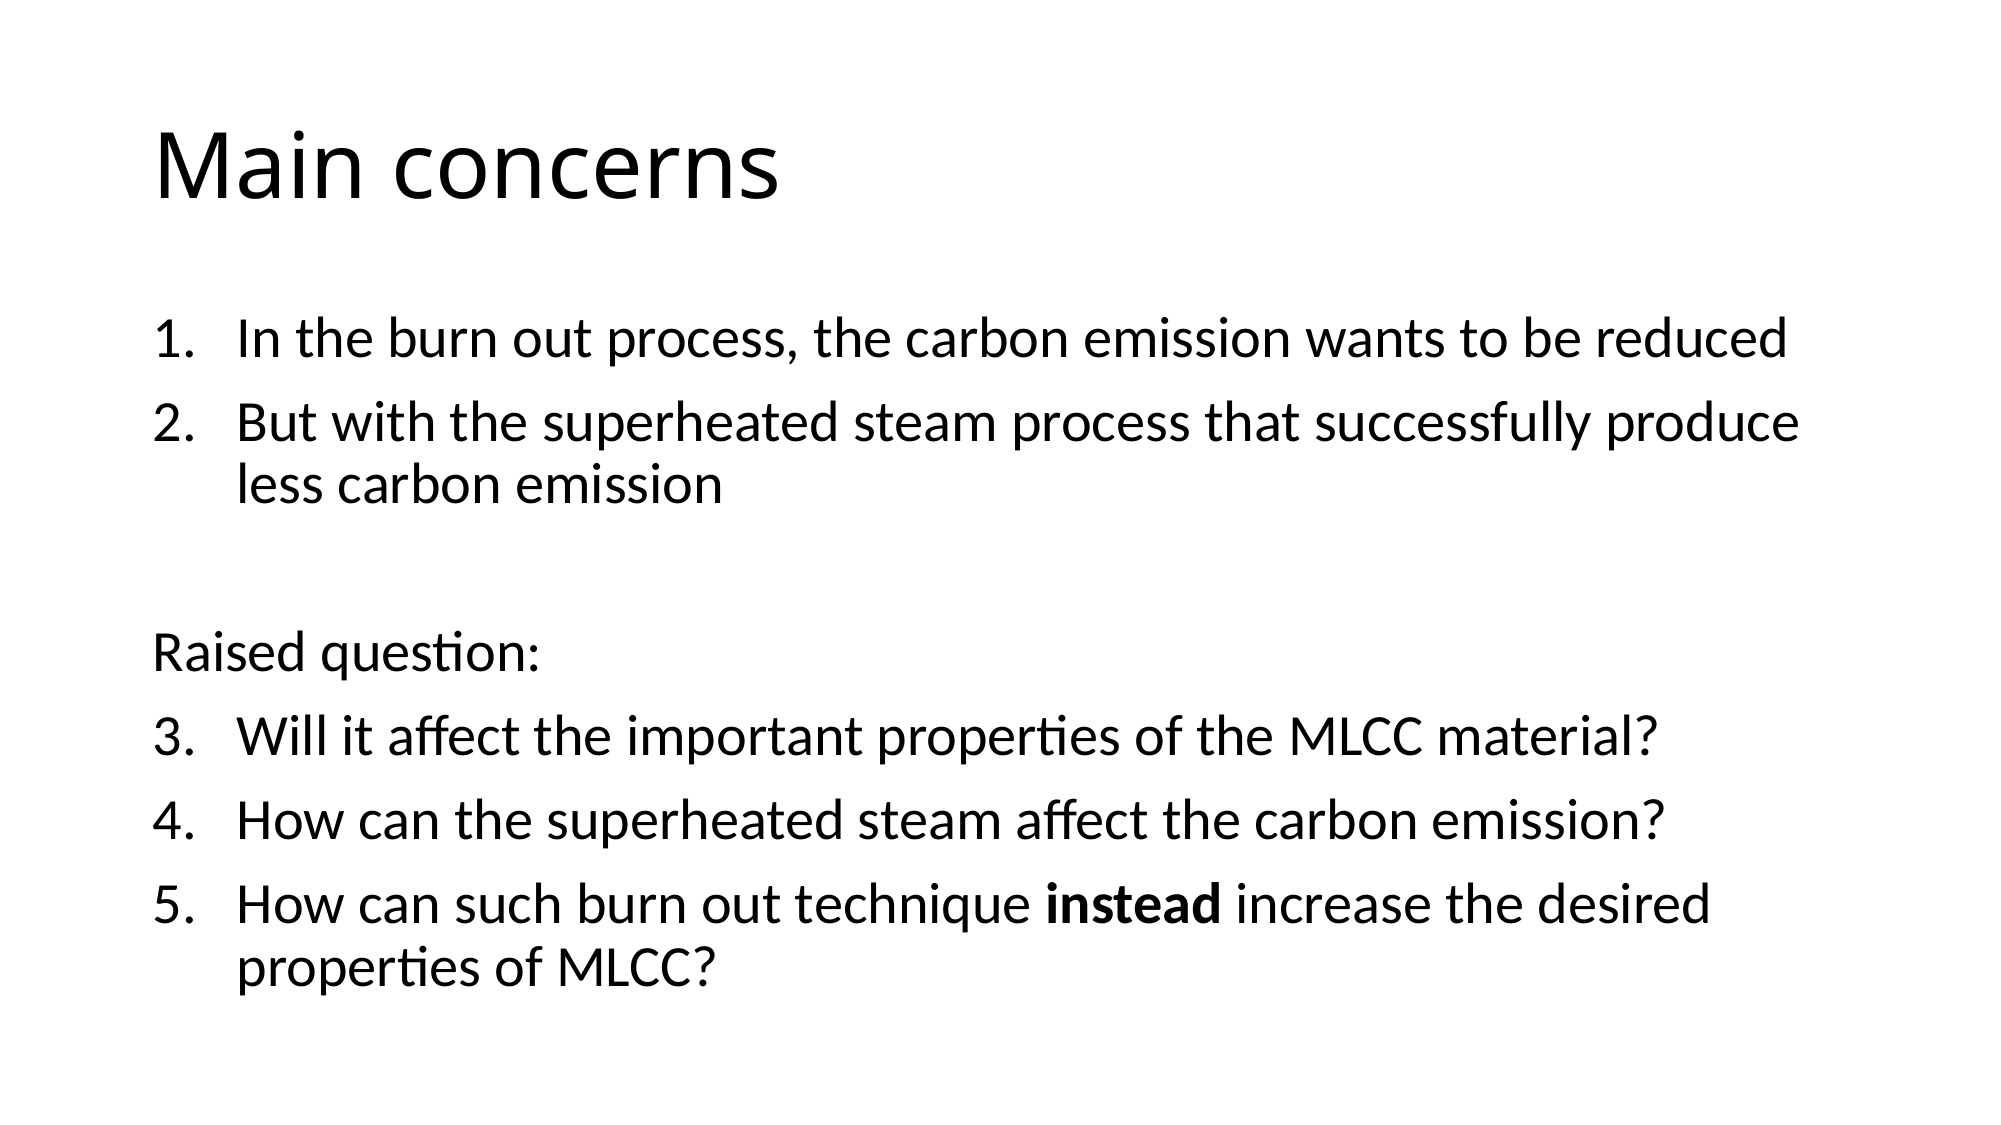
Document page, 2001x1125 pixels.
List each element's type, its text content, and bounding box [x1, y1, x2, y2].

title Main concerns [137, 59, 1863, 278]
list In the burn out process, the carbon emission wants to be reduced But with the superheated steam process that successfully produce less carbon emission Raised question: Will it affect the important properties of the MLCC material? How can the superheated steam affect the carbon emission? How can such burn out technique instead increase the desired properties of MLCC? [137, 299, 1863, 1014]
